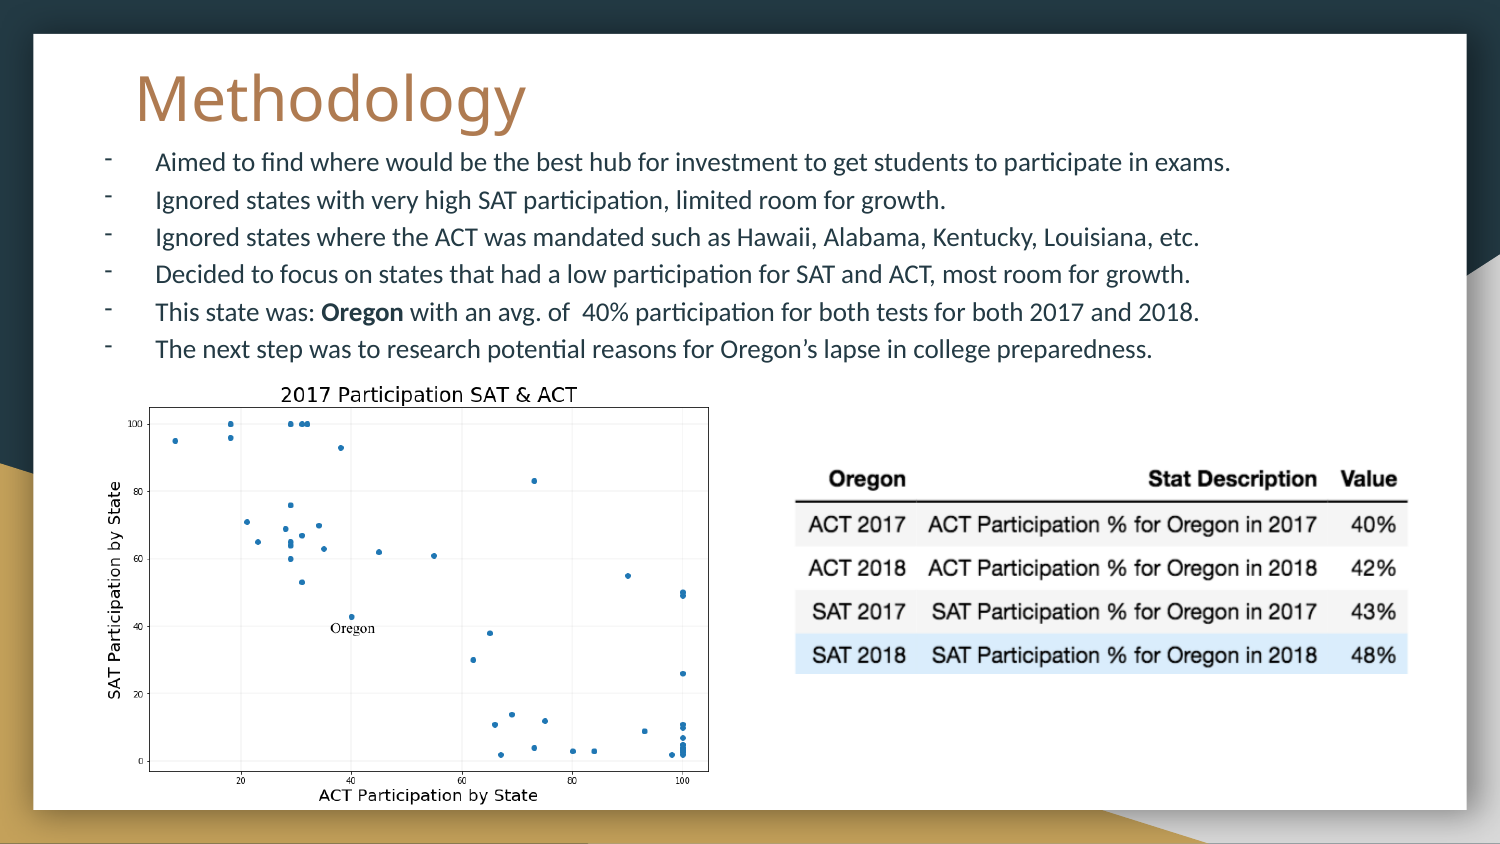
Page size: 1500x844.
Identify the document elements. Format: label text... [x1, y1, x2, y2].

picture [774, 454, 1414, 674]
title Methodology [119, 43, 1352, 201]
picture [101, 380, 714, 810]
list Aimed to find where would be the best hub for investment to get students to participate in exams. Ignored states with very high SAT participation, limited room for growth. Ignored states where the ACT was mandated such as Hawaii, Alabama, Kentucky, Louisiana, etc. Decided to focus on states that had a low participation for SAT and ACT, most room for growth. This state was: Oregon with an avg. of 40% participation for both tests for both 2017 and 2018. The next step was to research potential reasons for Oregon’s lapse in college preparedness. [65, 124, 1326, 615]
